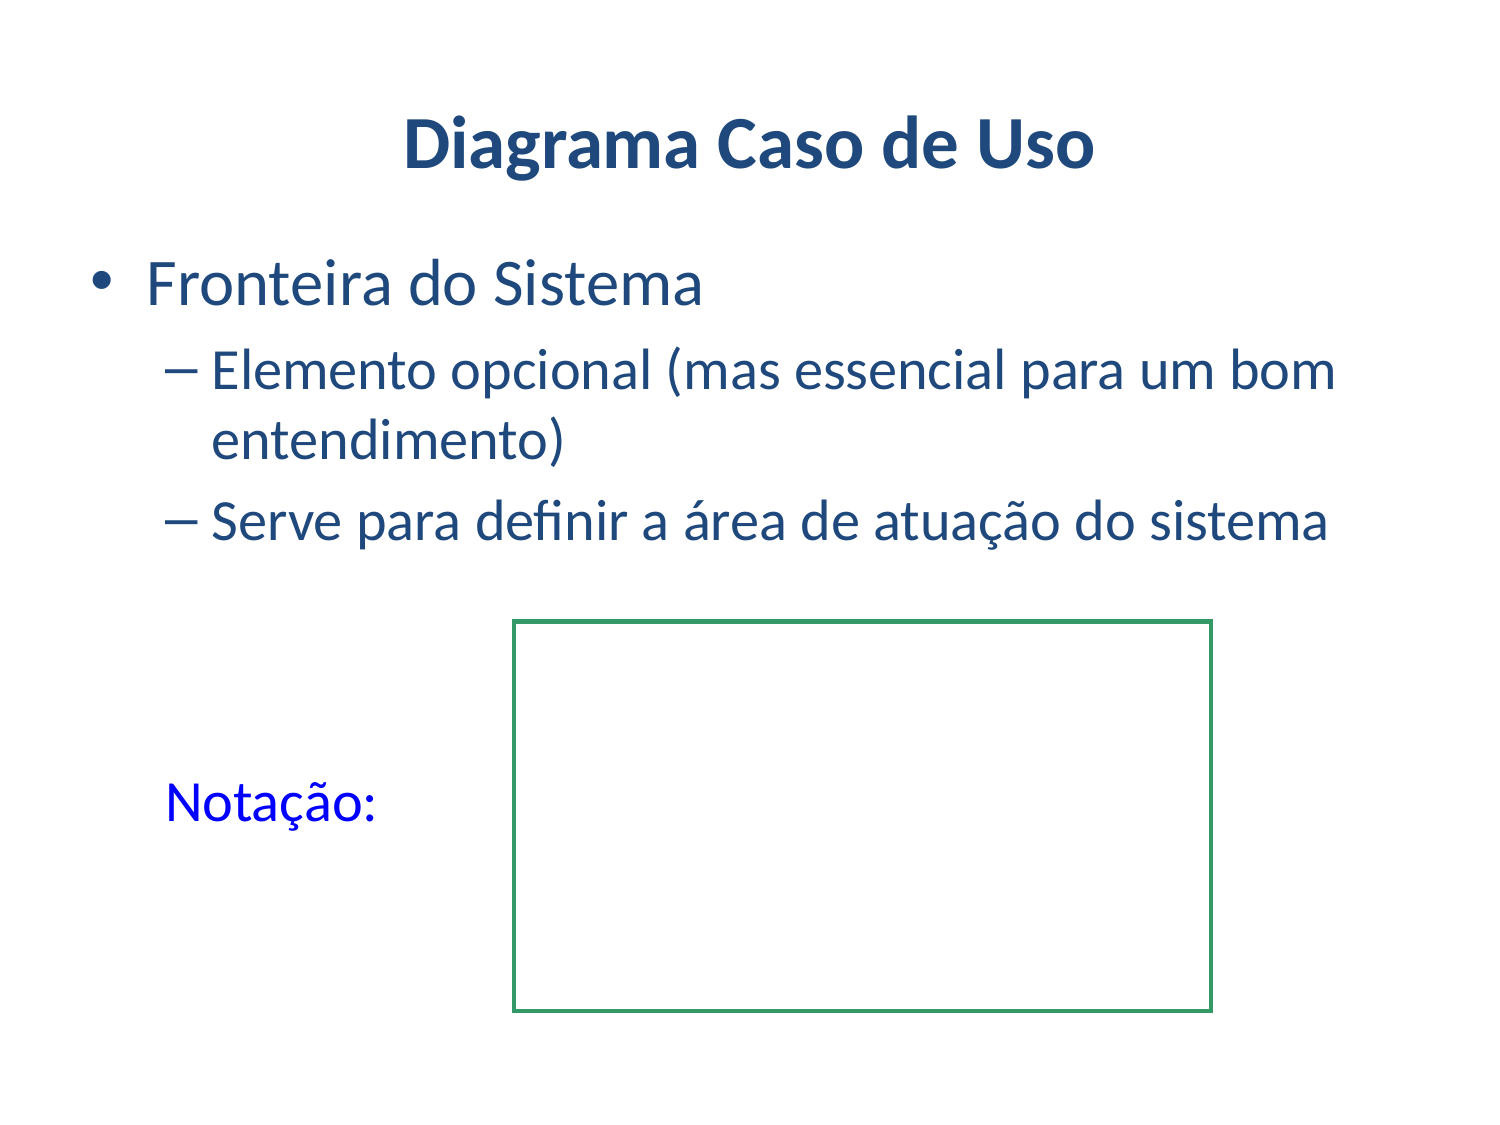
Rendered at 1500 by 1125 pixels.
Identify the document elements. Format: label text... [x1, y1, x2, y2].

text_box [513, 621, 1211, 1012]
title Diagrama Caso de Uso [75, 45, 1425, 231]
list Fronteira do Sistema Elemento opcional (mas essencial para um bom entendimento) Serve para definir a área de atuação do sistema Notação: [75, 231, 1425, 975]
